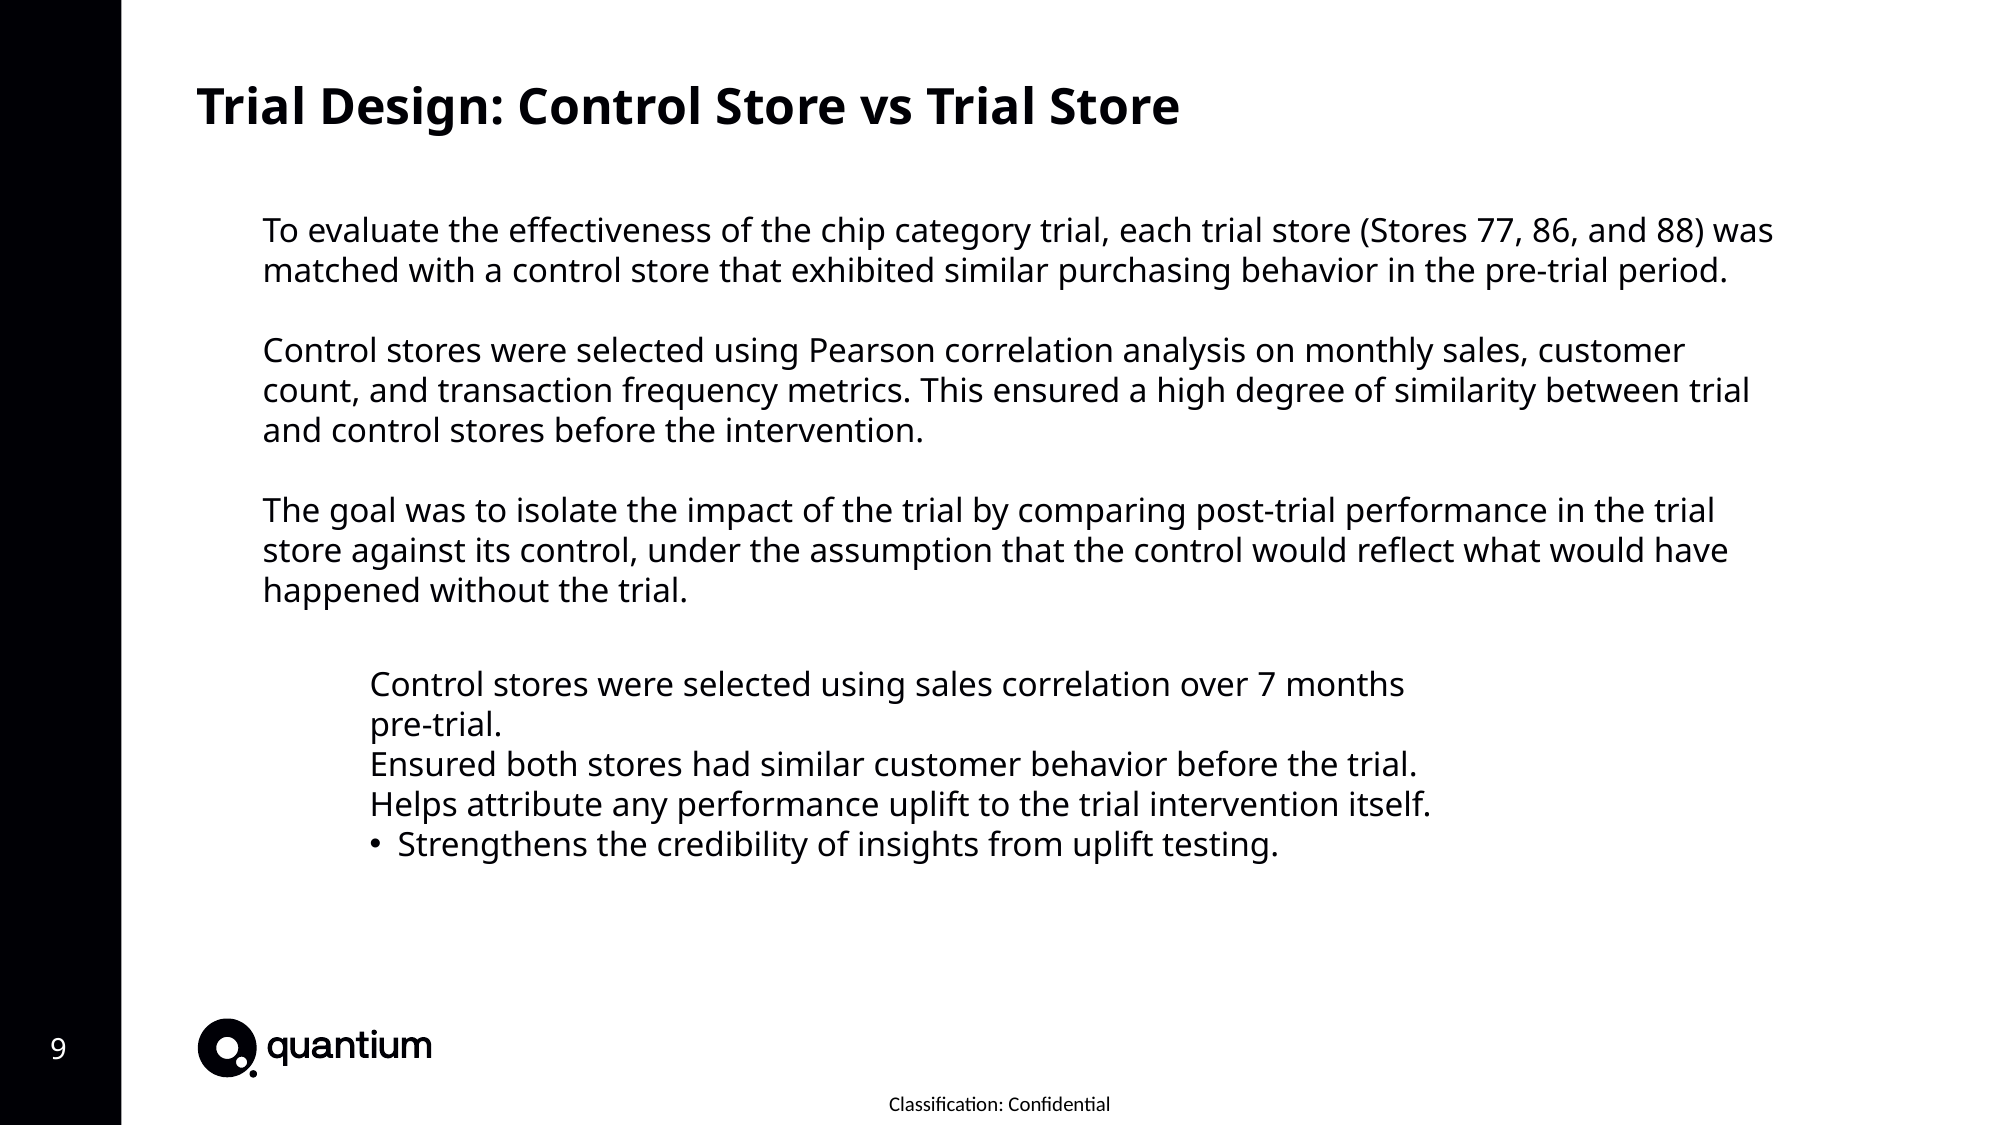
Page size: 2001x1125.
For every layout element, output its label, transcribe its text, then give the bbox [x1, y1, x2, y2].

list Trial Design: Control Store vs Trial Store [196, 74, 1916, 210]
text_box To evaluate the effectiveness of the chip category trial, each trial store (Stores 77, 86, and 88) was matched with a control store that exhibited similar purchasing behavior in the pre-trial period. Control stores were selected using Pearson correlation analysis on monthly sales, customer count, and transaction frequency metrics. This ensured a high degree of similarity between trial and control stores before the intervention. The goal was to isolate the impact of the trial by comparing post-trial performance in the trial store against its control, under the assumption that the control would reflect what would have happened without the trial. [262, 209, 1781, 609]
text_box Control stores were selected using sales correlation over 7 months pre-trial. Ensured both stores had similar customer behavior before the trial. Helps attribute any performance uplift to the trial intervention itself. Strengthens the credibility of insights from uplift testing. [369, 663, 1470, 864]
